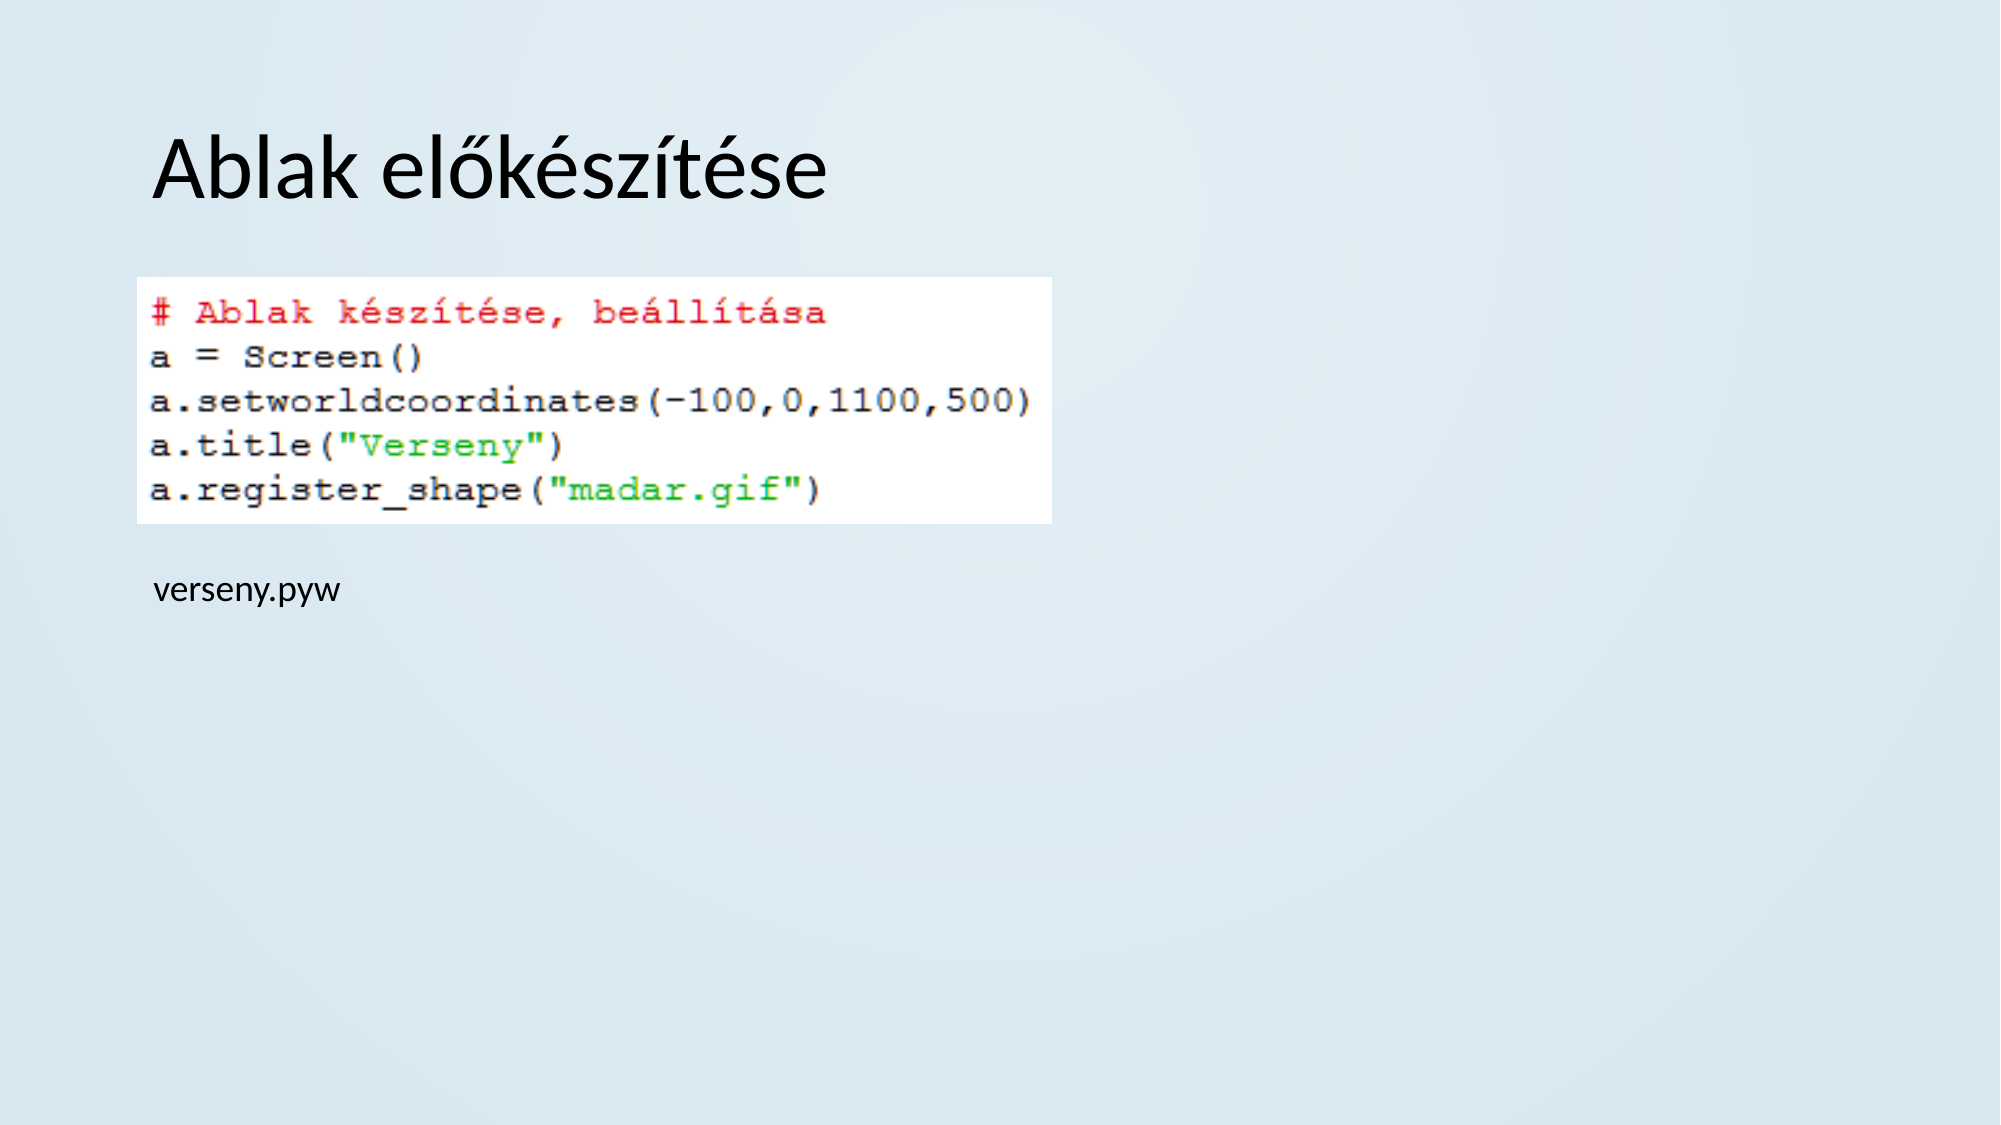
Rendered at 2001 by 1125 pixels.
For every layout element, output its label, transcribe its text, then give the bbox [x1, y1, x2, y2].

title Ablak előkészítése [137, 59, 1863, 278]
picture [137, 277, 1052, 524]
text_box verseny.pyw [138, 556, 356, 617]
